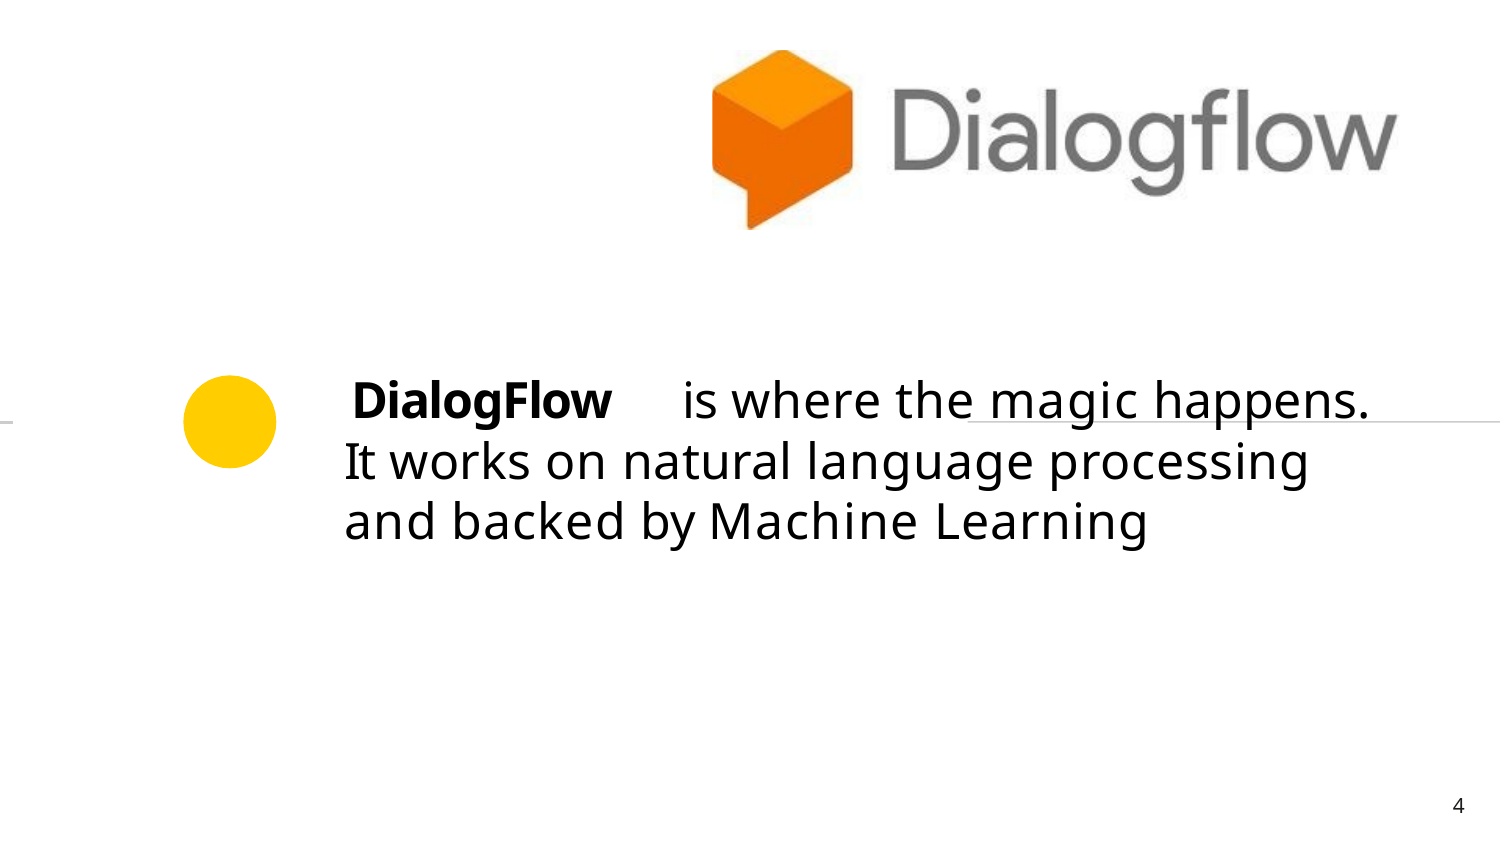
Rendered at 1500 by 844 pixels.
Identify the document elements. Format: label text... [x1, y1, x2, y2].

text_box DialogFlow is where the magic happens. It works on natural language processing and backed by Machine Learning [0, 366, 1405, 550]
text_box 4 [1446, 790, 1484, 821]
text_box [712, 50, 1400, 230]
